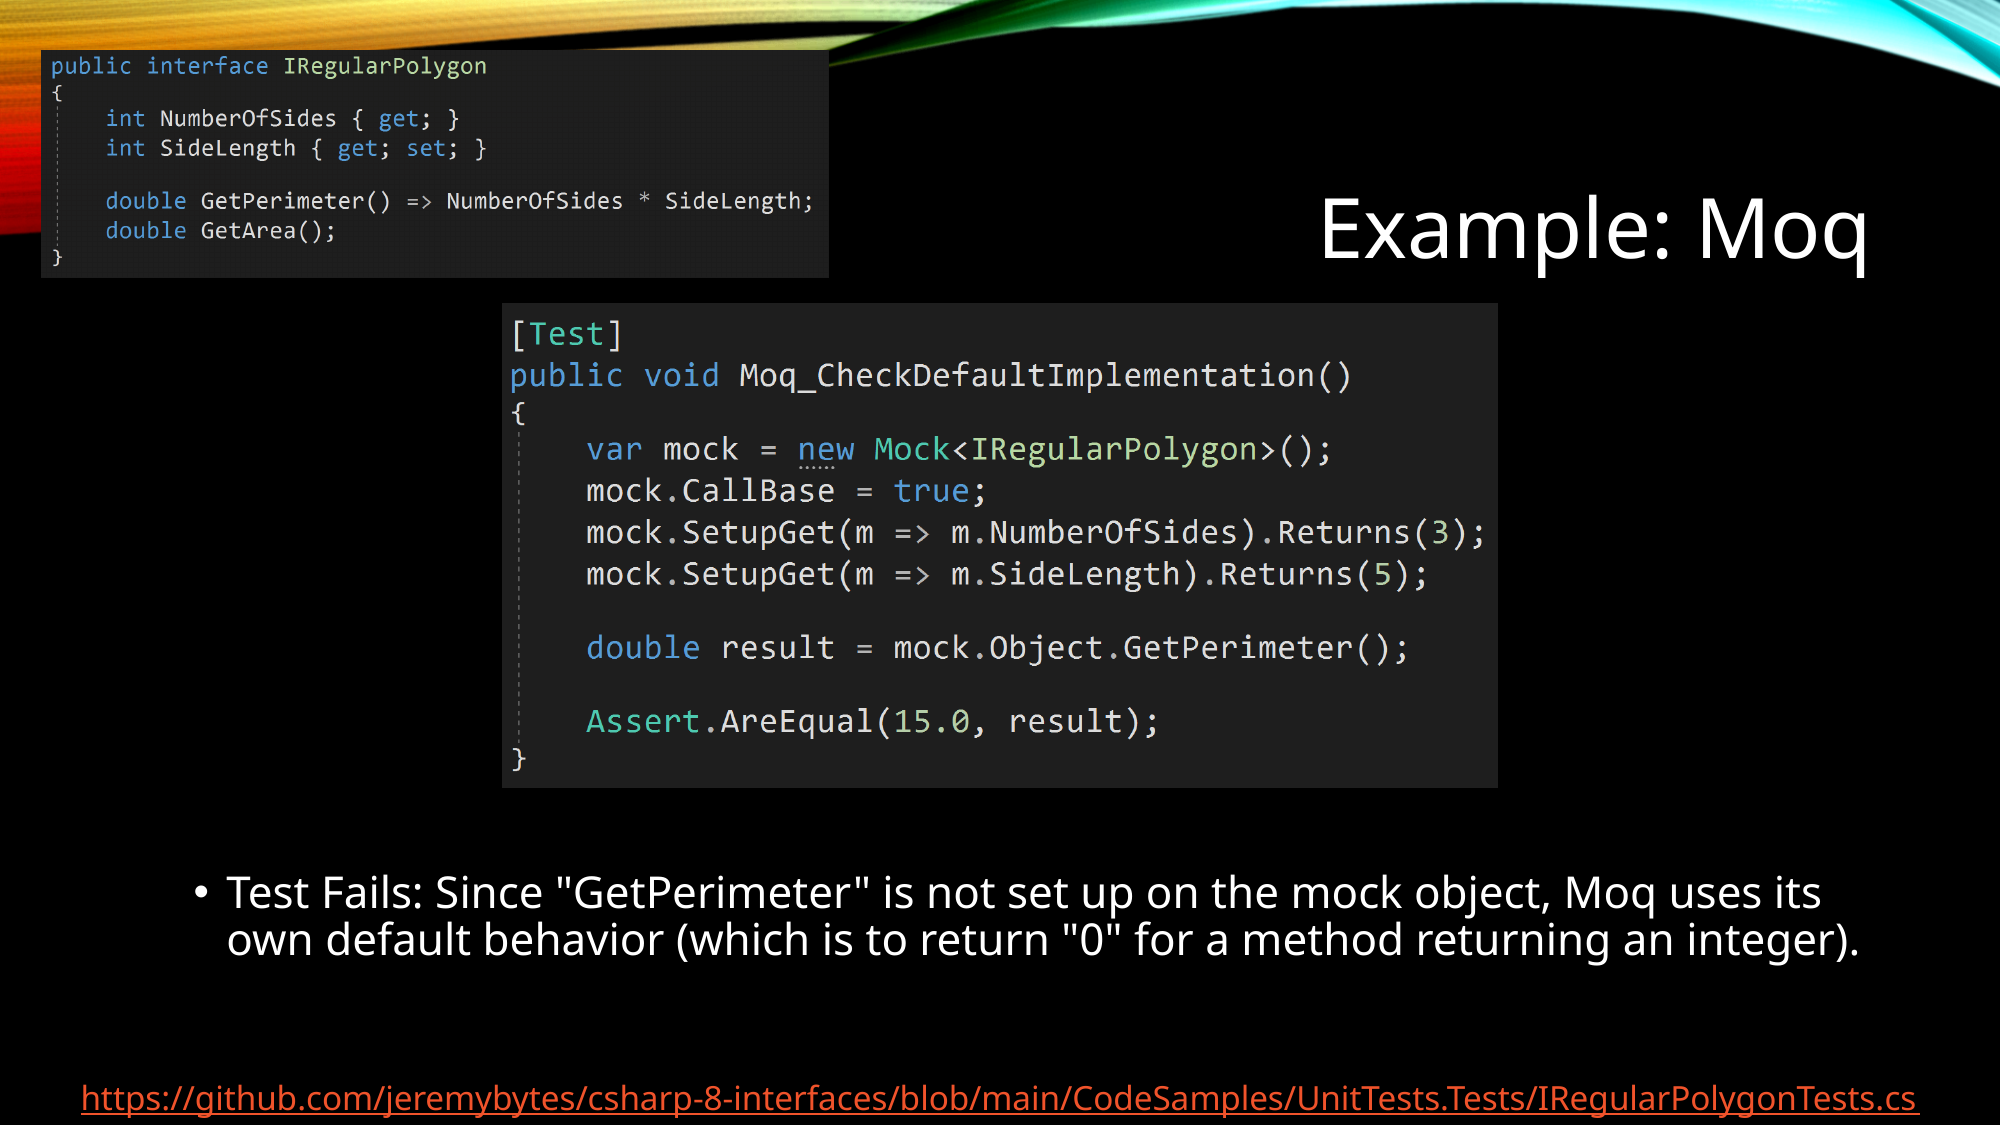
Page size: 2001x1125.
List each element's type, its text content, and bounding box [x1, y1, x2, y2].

picture [0, 0, 2000, 279]
list Test Fails: Since "GetPerimeter" is not set up on the mock object, Moq uses its own default behavior (which is to return "0" for a method returning an integer). [112, 360, 1888, 1021]
text_box https://github.com/jeremybytes/csharp-8-interfaces/blob/main/CodeSamples/UnitTests.Tests/IRegularPolygonTests.cs [0, 1069, 2000, 1125]
picture [502, 303, 1498, 788]
title Example: Moq [112, 125, 1888, 338]
